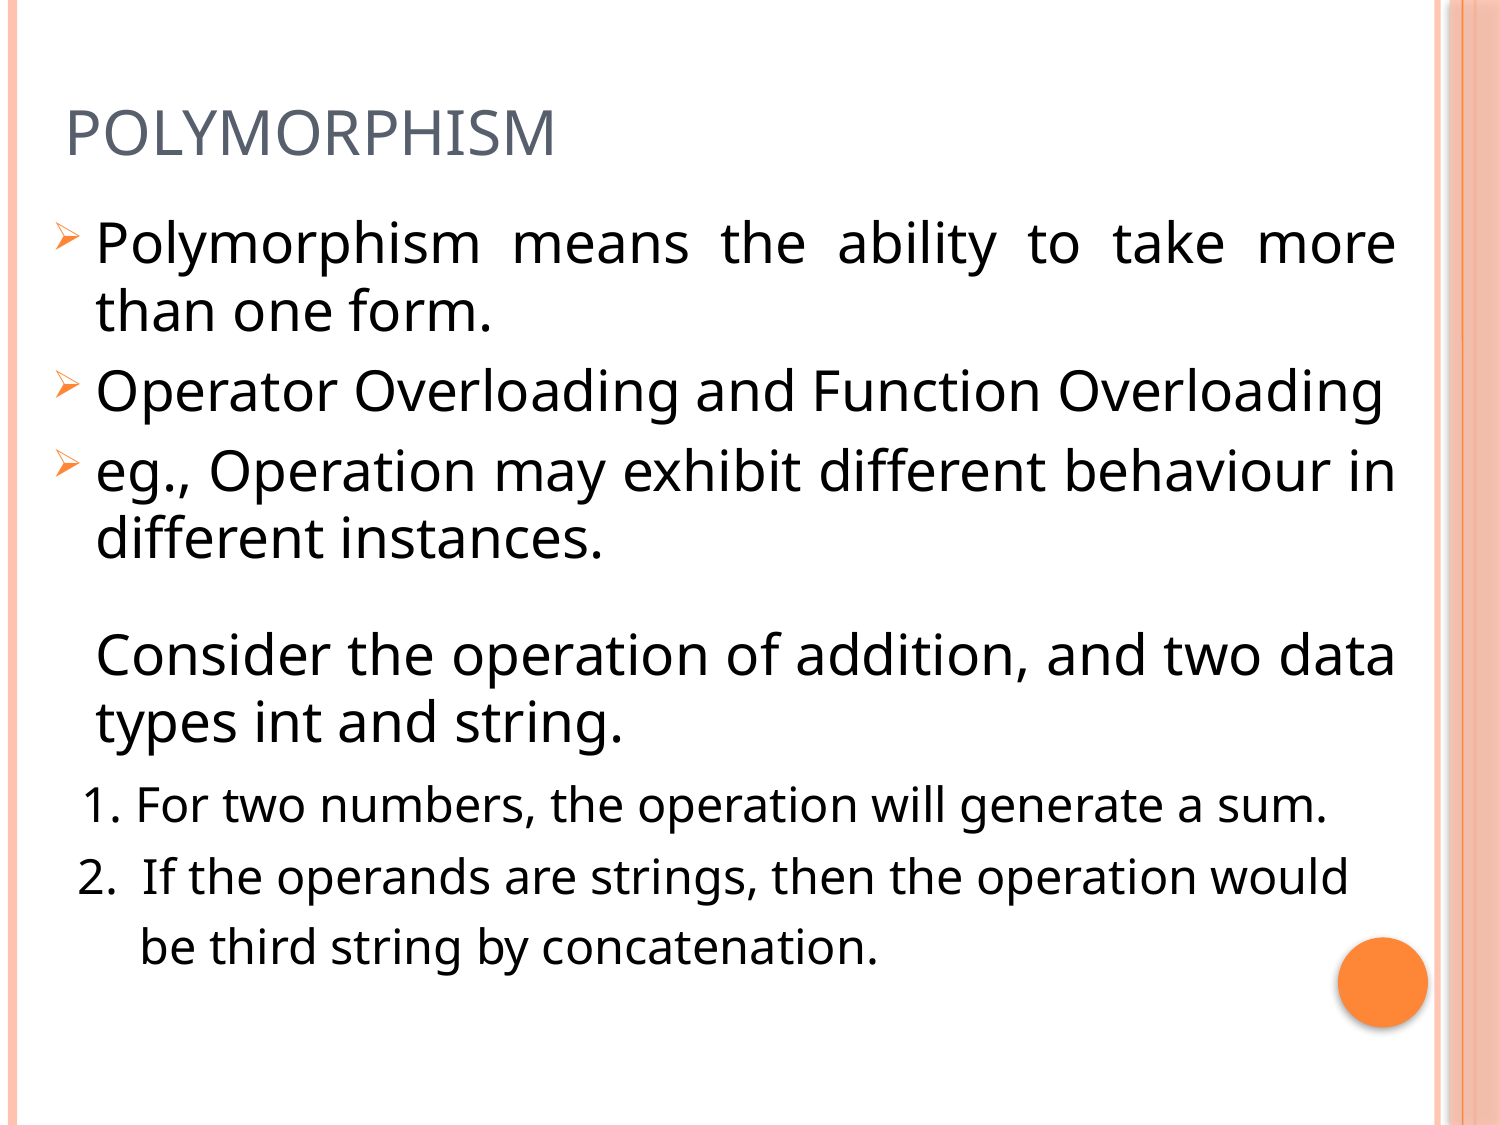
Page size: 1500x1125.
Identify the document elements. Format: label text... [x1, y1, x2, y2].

list Polymorphism means the ability to take more than one form. Operator Overloading and Function Overloading eg., Operation may exhibit different behaviour in different instances. Consider the operation of addition, and two data types int and string. 1. For two numbers, the operation will generate a sum. 2. If the operands are strings, then the operation would be third string by concatenation. [37, 200, 1413, 1025]
title Polymorphism [50, 24, 1425, 175]
